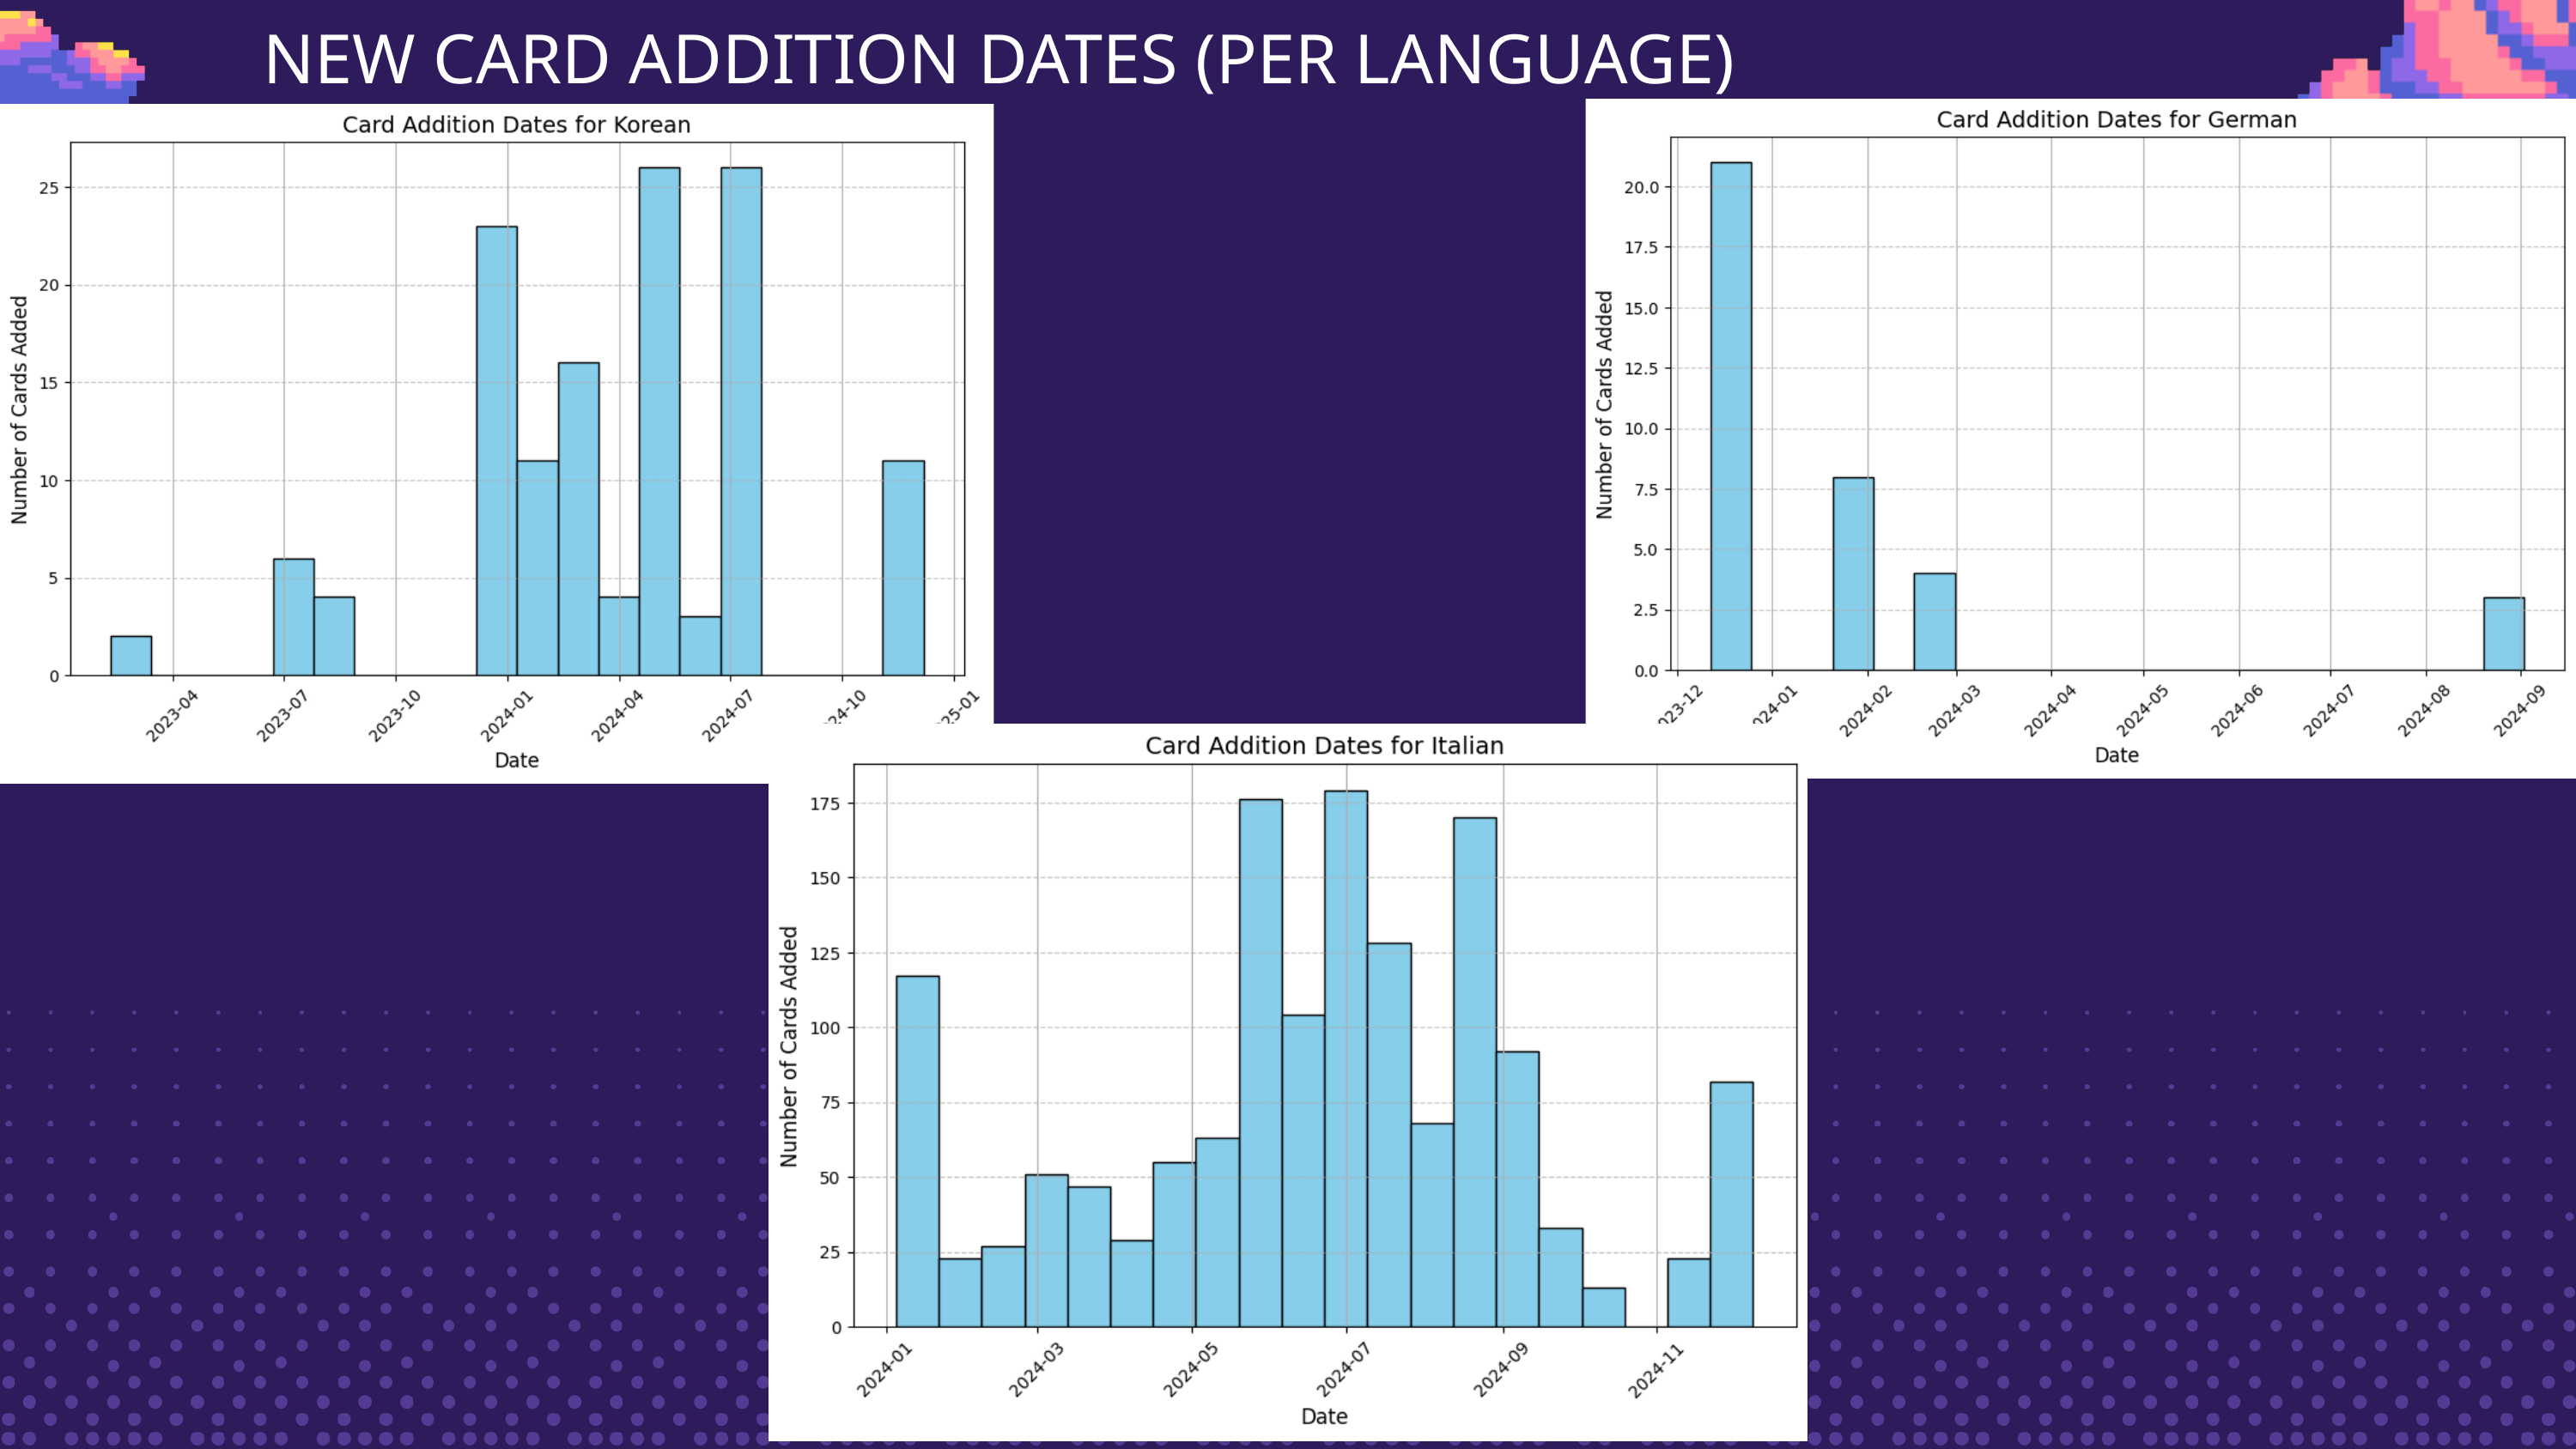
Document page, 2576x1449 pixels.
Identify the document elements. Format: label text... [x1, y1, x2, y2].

text_box [1585, 99, 2576, 779]
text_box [0, 1010, 2576, 1449]
text_box [0, 0, 145, 104]
text_box NEW CARD ADDITION DATES (PER LANGUAGE) [263, 2, 2314, 98]
text_box [769, 724, 1807, 1008]
text_box [2168, 0, 2576, 99]
text_box [0, 104, 994, 784]
